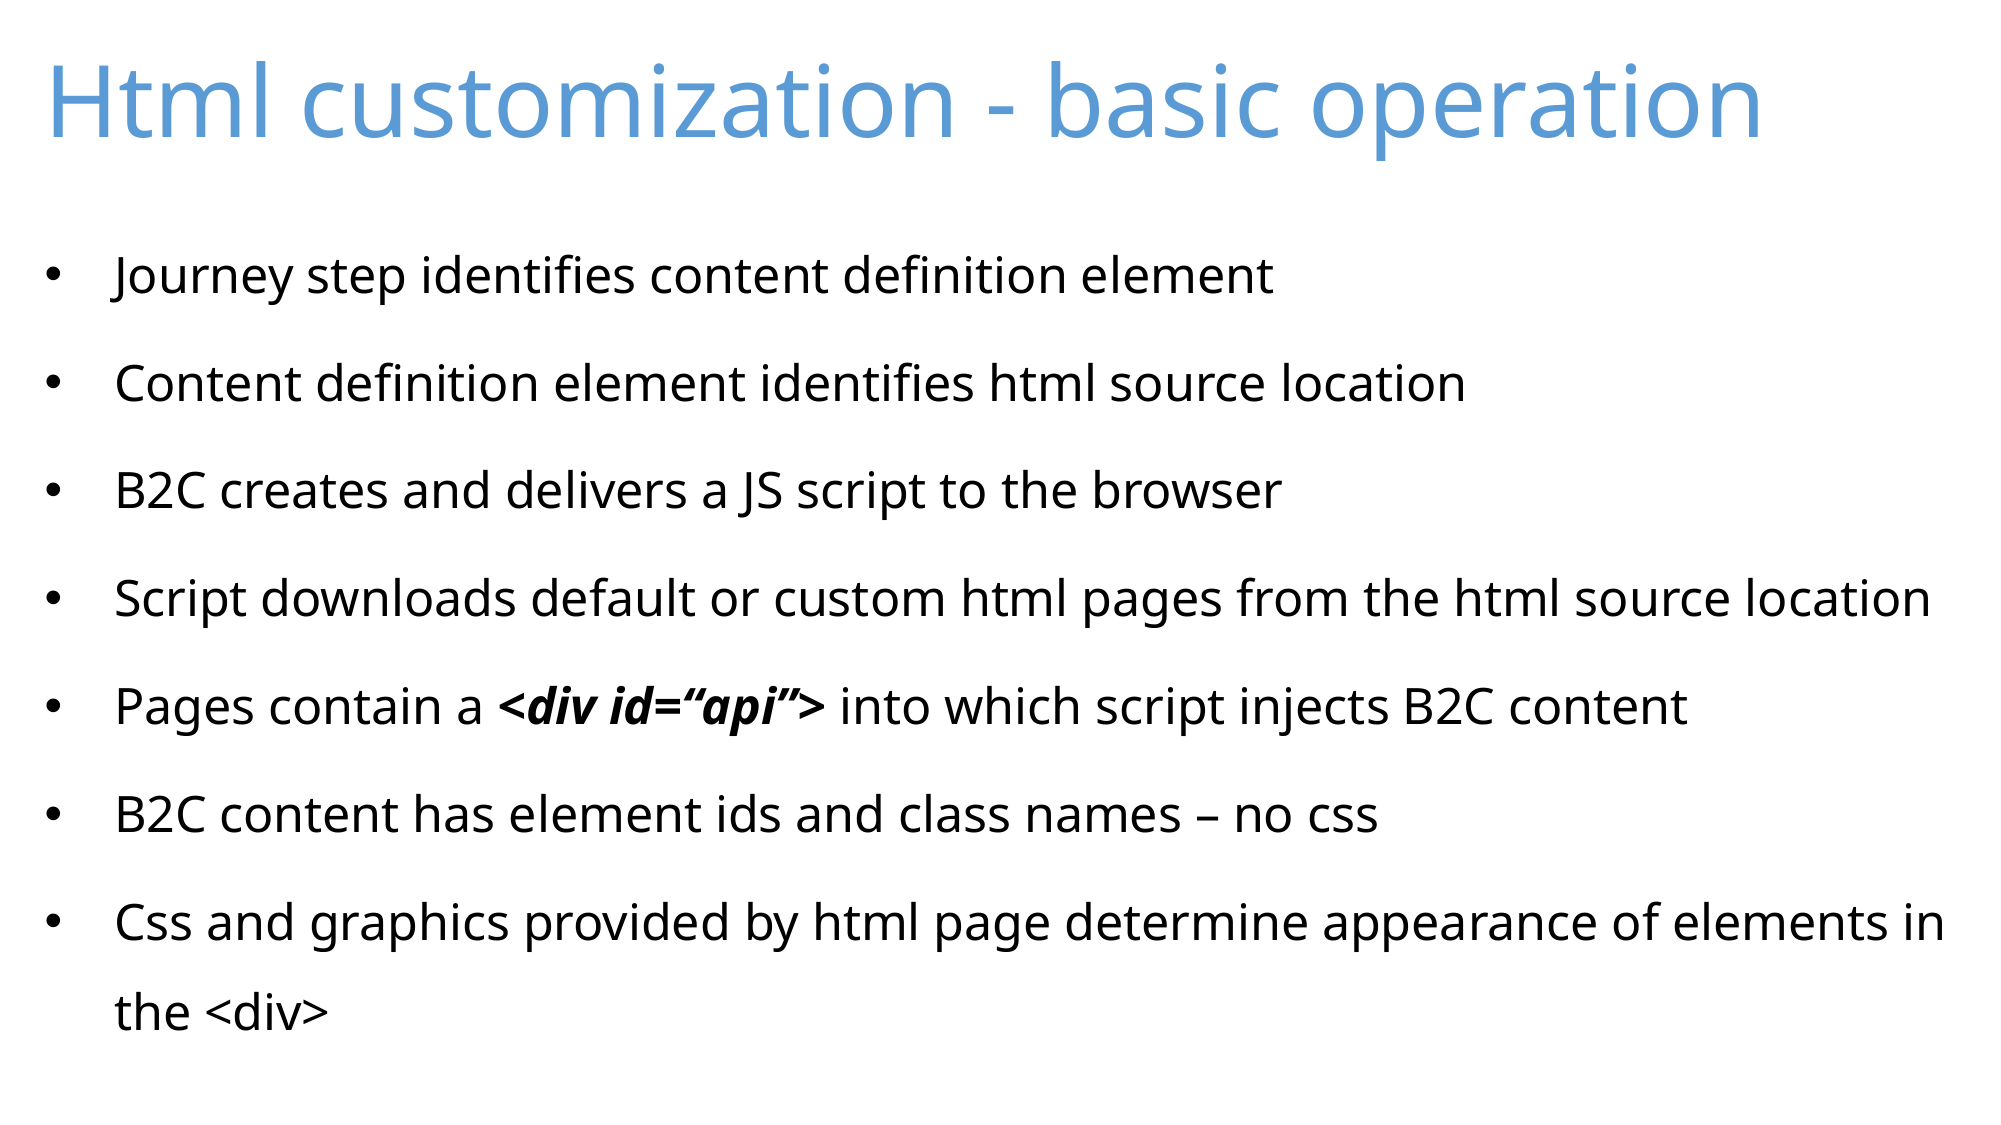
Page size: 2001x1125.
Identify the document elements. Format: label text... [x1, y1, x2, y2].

list Journey step identifies content definition element Content definition element identifies html source location B2C creates and delivers a JS script to the browser Script downloads default or custom html pages from the html source location Pages contain a <div id=“api”> into which script injects B2C content B2C content has element ids and class names – no css Css and graphics provided by html page determine appearance of elements in the <div> [29, 205, 1979, 1101]
title Html customization - basic operation [29, 29, 1979, 181]
